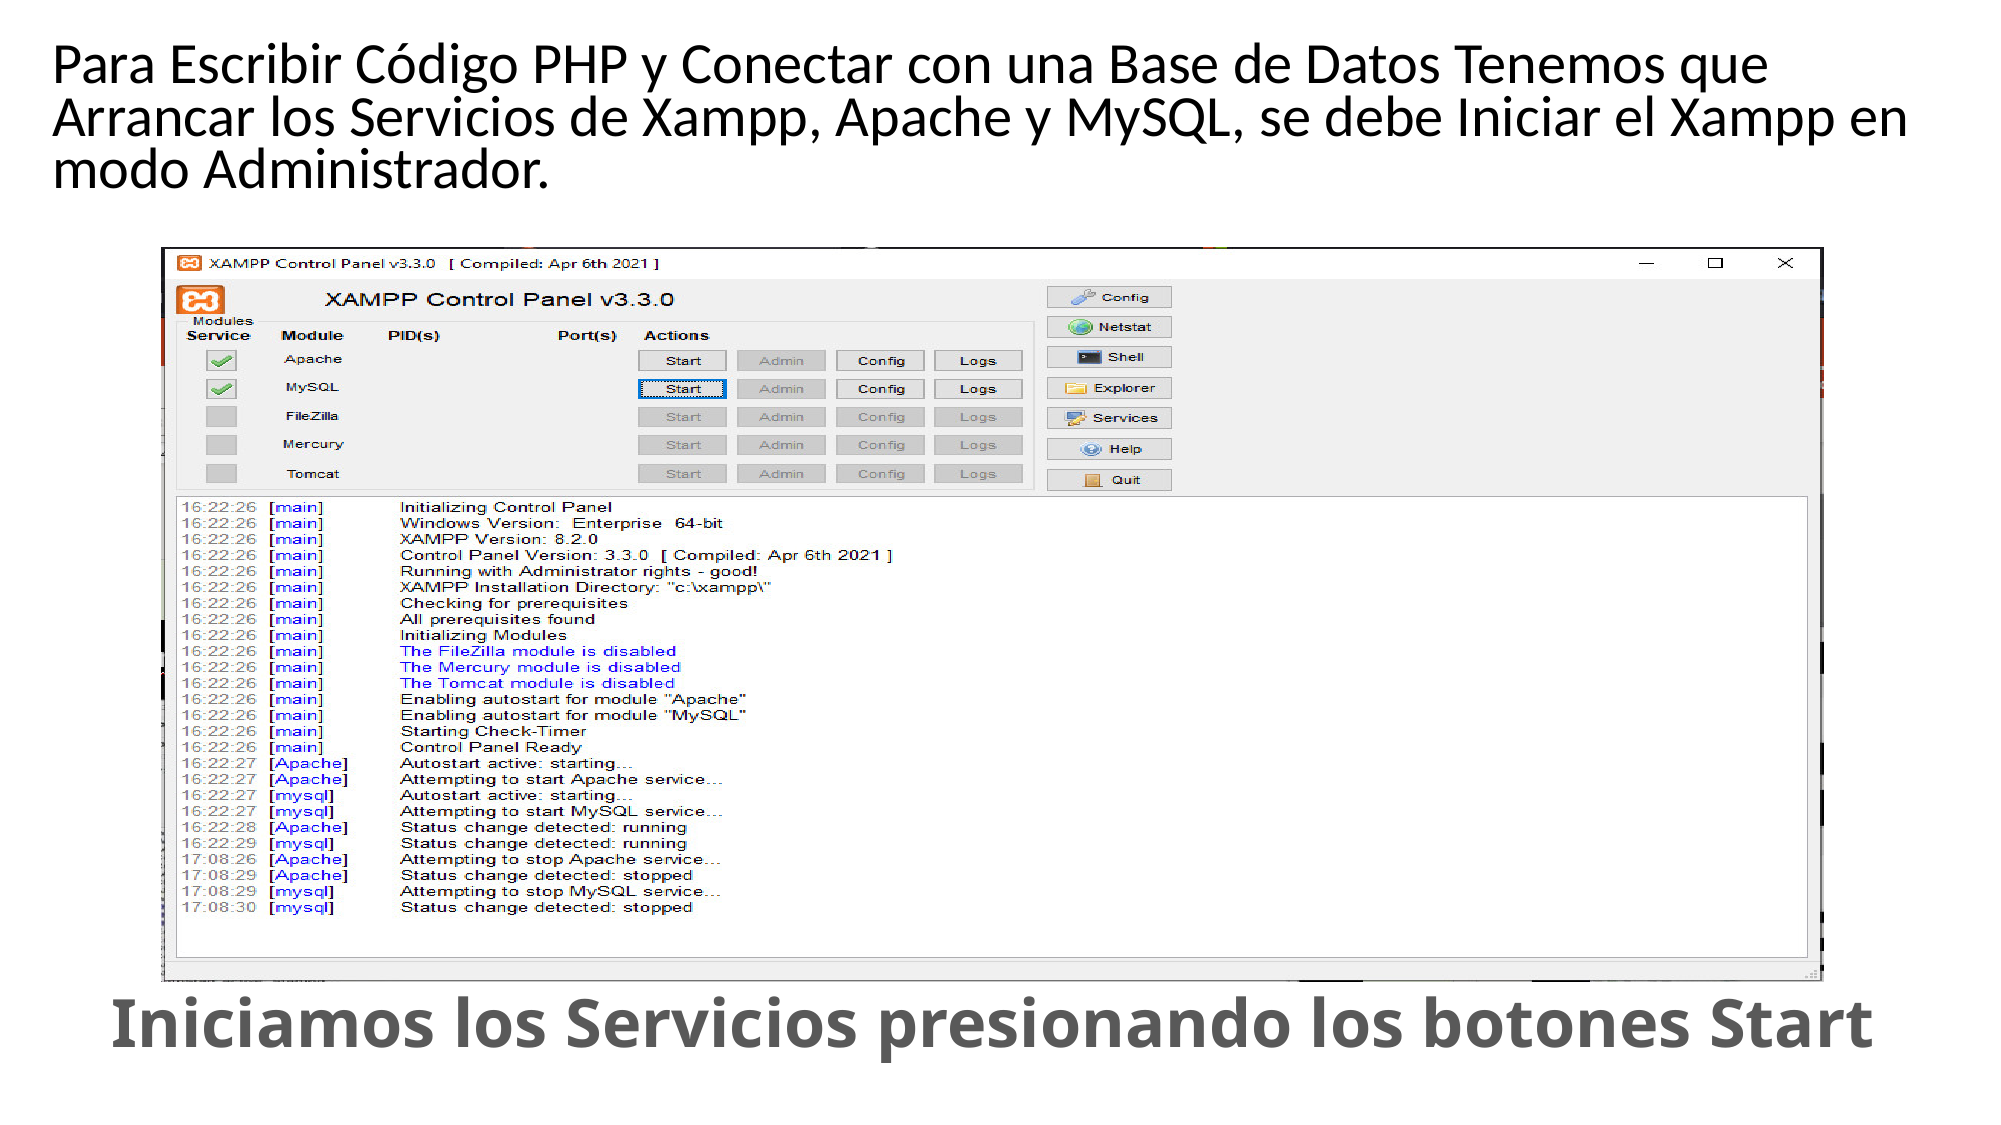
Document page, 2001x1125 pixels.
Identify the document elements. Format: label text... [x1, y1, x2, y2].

list Para Escribir Código PHP y Conectar con una Base de Datos Tenemos que Arrancar los Servicios de Xampp, Apache y MySQL, se debe Iniciar el Xampp en modo Administrador. Iniciamos los Servicios presionando los botones Start [37, 34, 1950, 1082]
picture [161, 247, 1824, 982]
